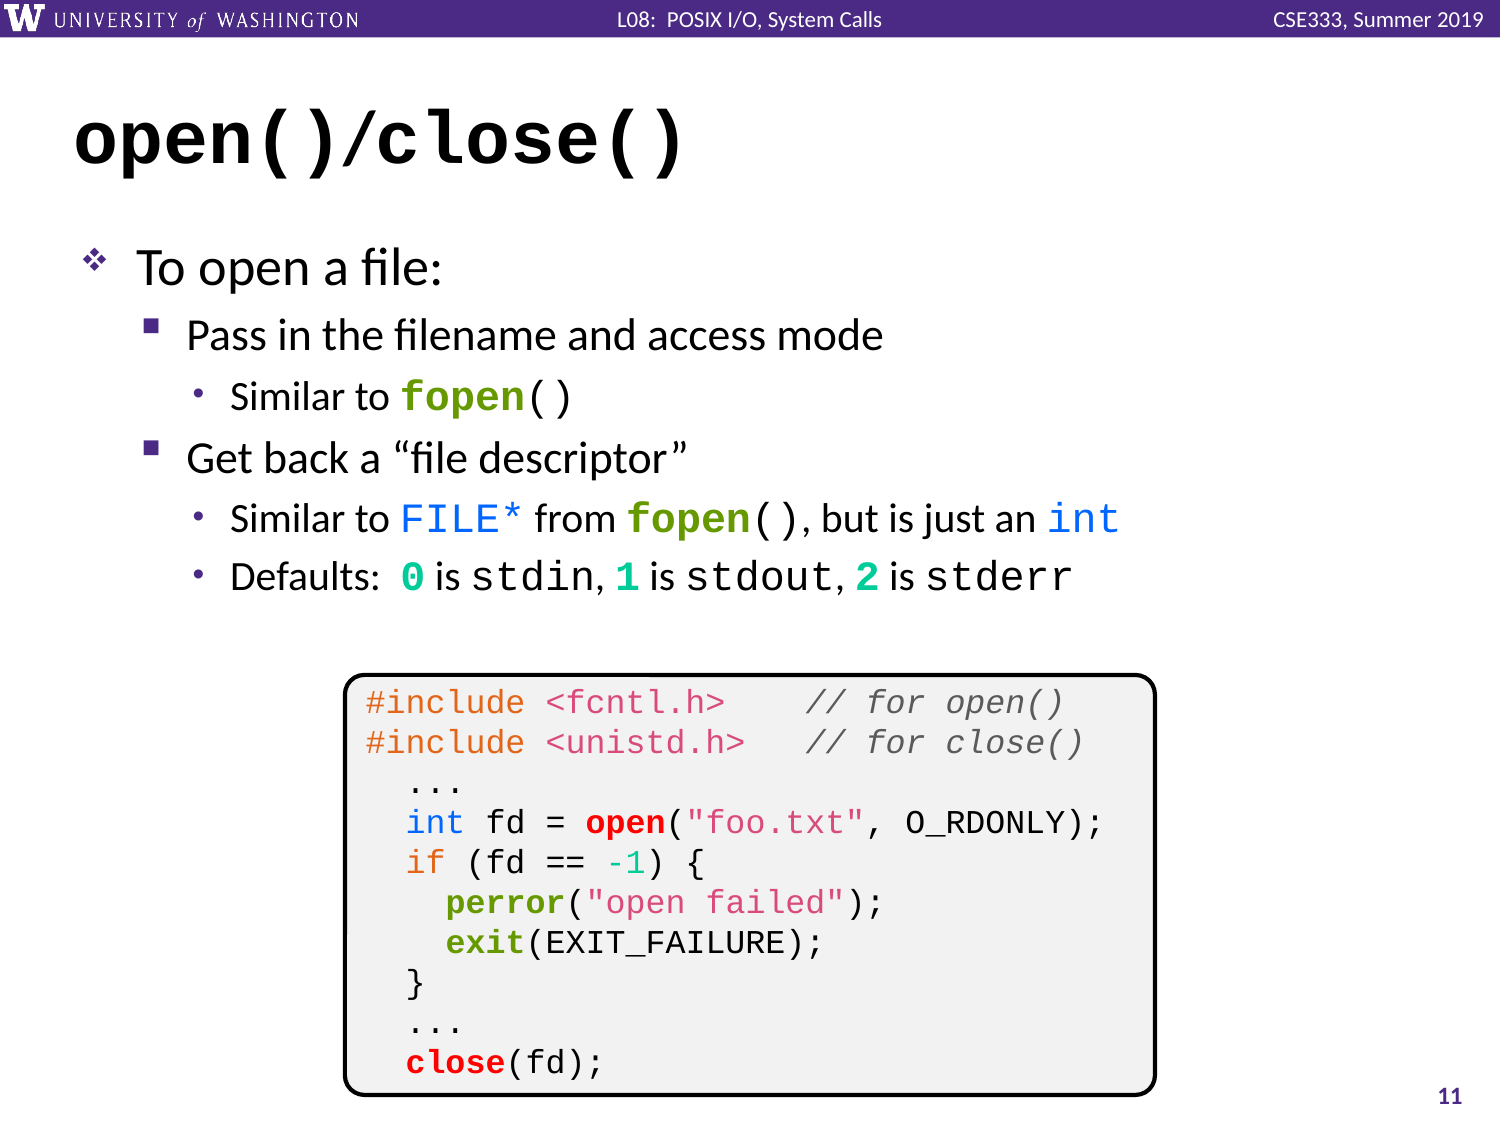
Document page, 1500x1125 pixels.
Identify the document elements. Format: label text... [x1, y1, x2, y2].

text_box #include <fcntl.h> // for open() #include <unistd.h> // for close() ... int fd = open("foo.txt", O_RDONLY); if (fd == -1) { perror("open failed"); exit(EXIT_FAILURE); } ... close(fd); [344, 674, 1155, 1095]
picture [4, 4, 358, 32]
title open()/close() [58, 71, 1438, 197]
list To open a file: Pass in the filename and access mode Similar to fopen() Get back a “file descriptor” Similar to FILE* from fopen(), but is just an int Defaults: 0 is stdin, 1 is stdout, 2 is stderr [64, 223, 1438, 1040]
slide_number 11 [1400, 1065, 1500, 1125]
